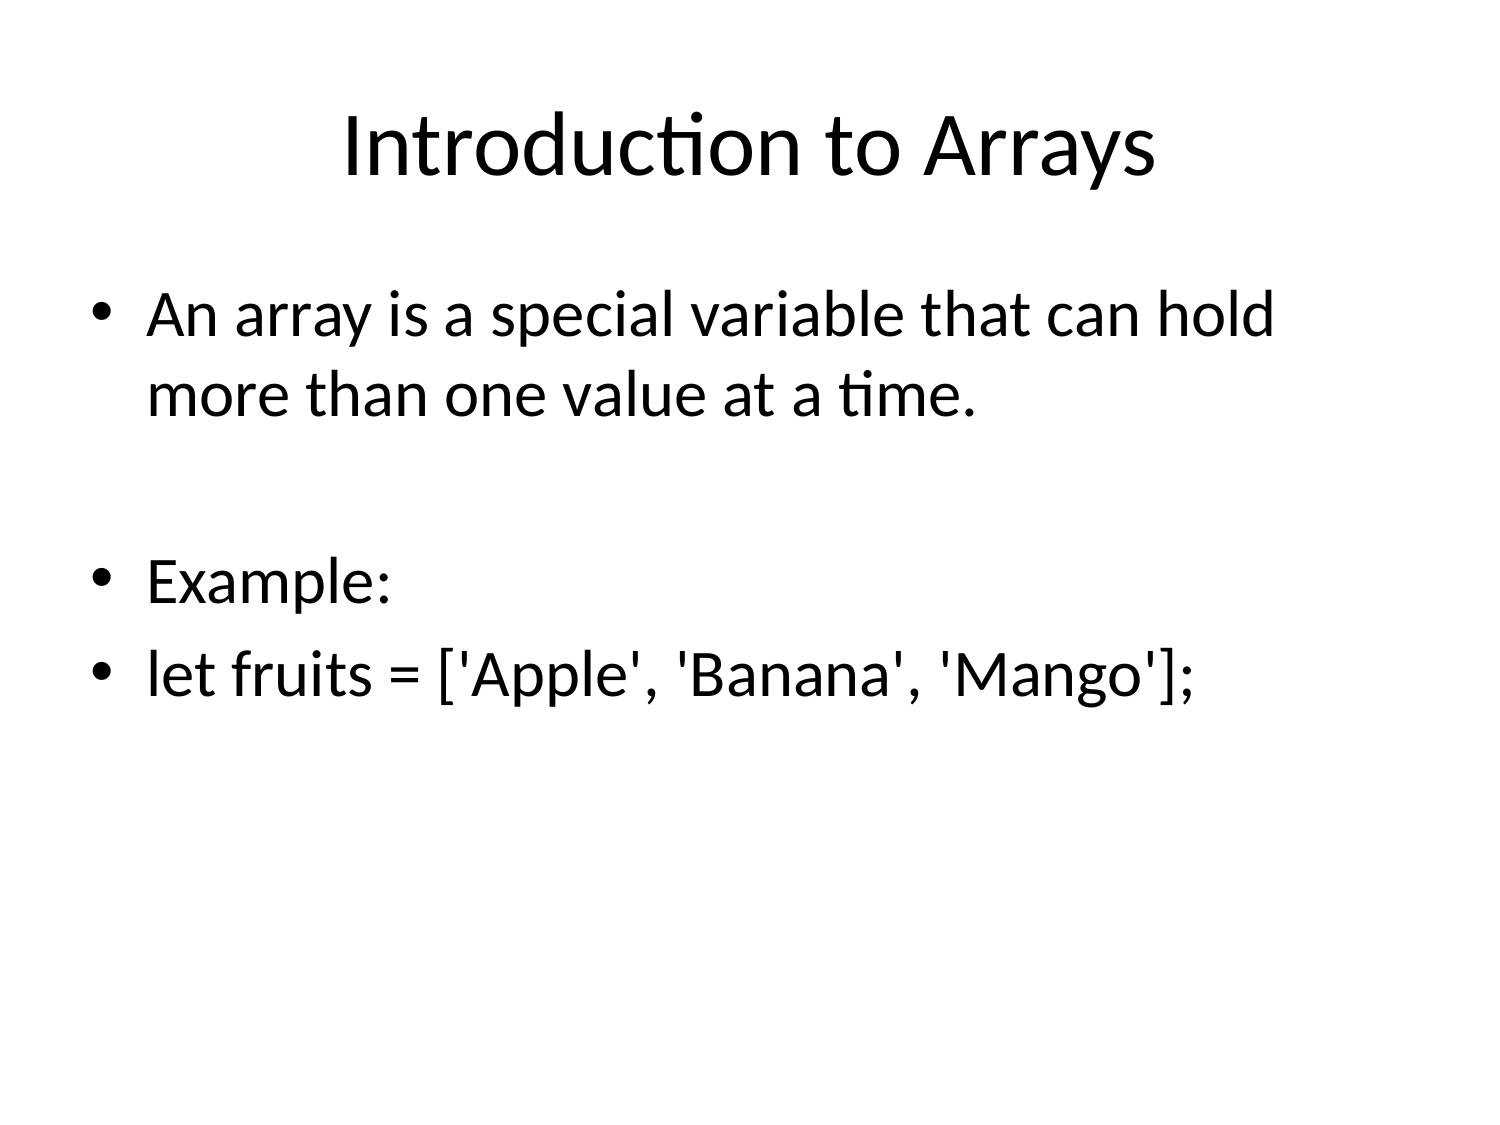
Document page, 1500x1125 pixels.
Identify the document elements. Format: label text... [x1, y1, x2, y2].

list An array is a special variable that can hold more than one value at a time. Example: let fruits = ['Apple', 'Banana', 'Mango']; [75, 262, 1425, 1005]
title Introduction to Arrays [75, 45, 1425, 233]
